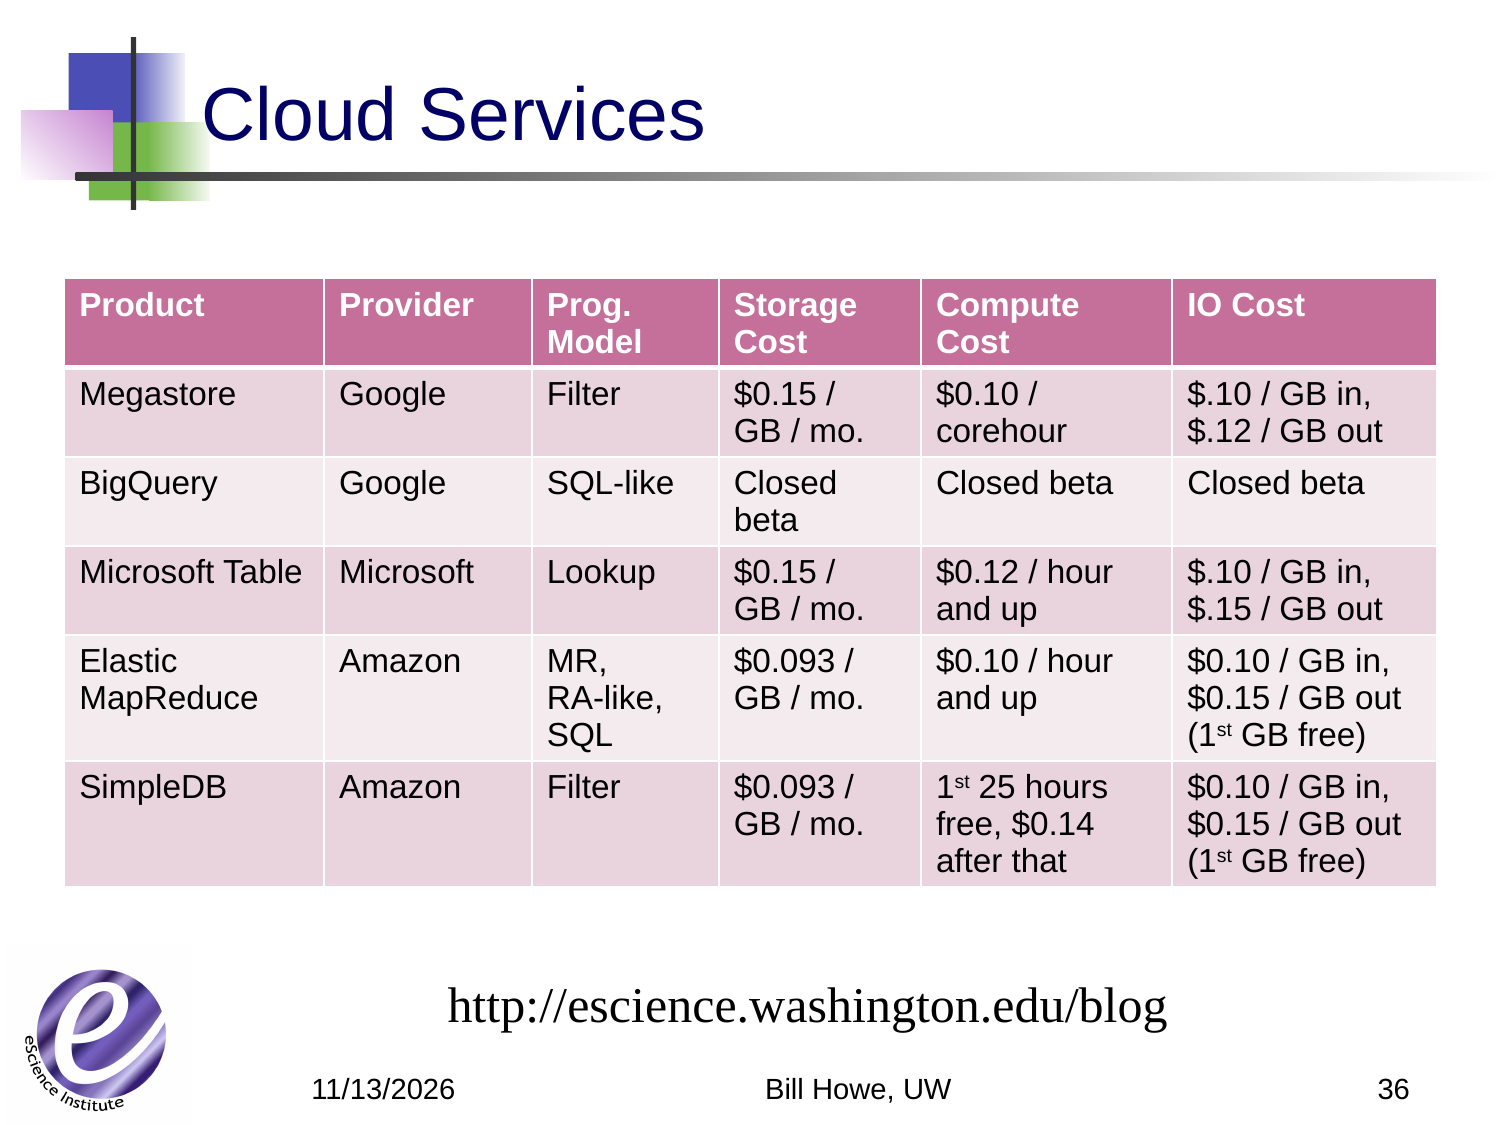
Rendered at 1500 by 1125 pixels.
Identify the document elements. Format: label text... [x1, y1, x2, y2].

table_header Storage Cost [720, 279, 920, 365]
table_cell Closed beta [1173, 458, 1436, 545]
table_cell $0.10 / hour and up [922, 636, 1171, 760]
table_cell Filter [533, 762, 718, 886]
table_cell Amazon [325, 636, 531, 760]
table_cell Google [325, 370, 531, 456]
table_cell $0.15 / GB / mo. [720, 547, 920, 634]
slide_number 36 [1112, 1037, 1425, 1113]
table_cell $0.093 / GB / mo. [720, 762, 920, 886]
footer Bill Howe, UW [620, 1040, 1096, 1113]
text_box http://escience.washington.edu/blog [432, 964, 1184, 1040]
table_header Provider [325, 279, 531, 365]
table_cell Closed beta [720, 458, 920, 545]
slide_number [296, 1038, 609, 1113]
table_cell $0.15 / GB / mo. [720, 370, 920, 456]
table_cell Lookup [533, 547, 718, 634]
title Cloud Services [186, 52, 1466, 163]
table_cell MR, RA-like, SQL [533, 636, 718, 760]
table_cell $.10 / GB in, $.12 / GB out [1173, 370, 1436, 456]
picture [6, 945, 192, 1125]
table_cell $0.10 / GB in, $0.15 / GB out (1st GB free) [1173, 762, 1436, 886]
table_cell $0.12 / hour and up [922, 547, 1171, 634]
table_header IO Cost [1173, 279, 1436, 365]
table_cell $0.10 / corehour [922, 370, 1171, 456]
table_cell Amazon [325, 762, 531, 886]
table_cell Filter [533, 370, 718, 456]
table_header Product [65, 279, 323, 365]
table_cell Microsoft Table [65, 547, 323, 634]
table_cell $.10 / GB in, $.15 / GB out [1173, 547, 1436, 634]
table_header Prog. Model [533, 279, 718, 365]
table_cell $0.10 / GB in, $0.15 / GB out (1st GB free) [1173, 636, 1436, 760]
table_cell SQL-like [533, 458, 718, 545]
table_cell Megastore [65, 370, 323, 456]
table_cell $0.093 / GB / mo. [720, 636, 920, 760]
table_cell Elastic MapReduce [65, 636, 323, 760]
table_cell BigQuery [65, 458, 323, 545]
table_cell SimpleDB [65, 762, 323, 886]
table_cell Microsoft [325, 547, 531, 634]
table_cell Closed beta [922, 458, 1171, 545]
table_header Compute Cost [922, 279, 1171, 365]
table_cell 1st 25 hours free, $0.14 after that [922, 762, 1171, 886]
table_cell Google [325, 458, 531, 545]
